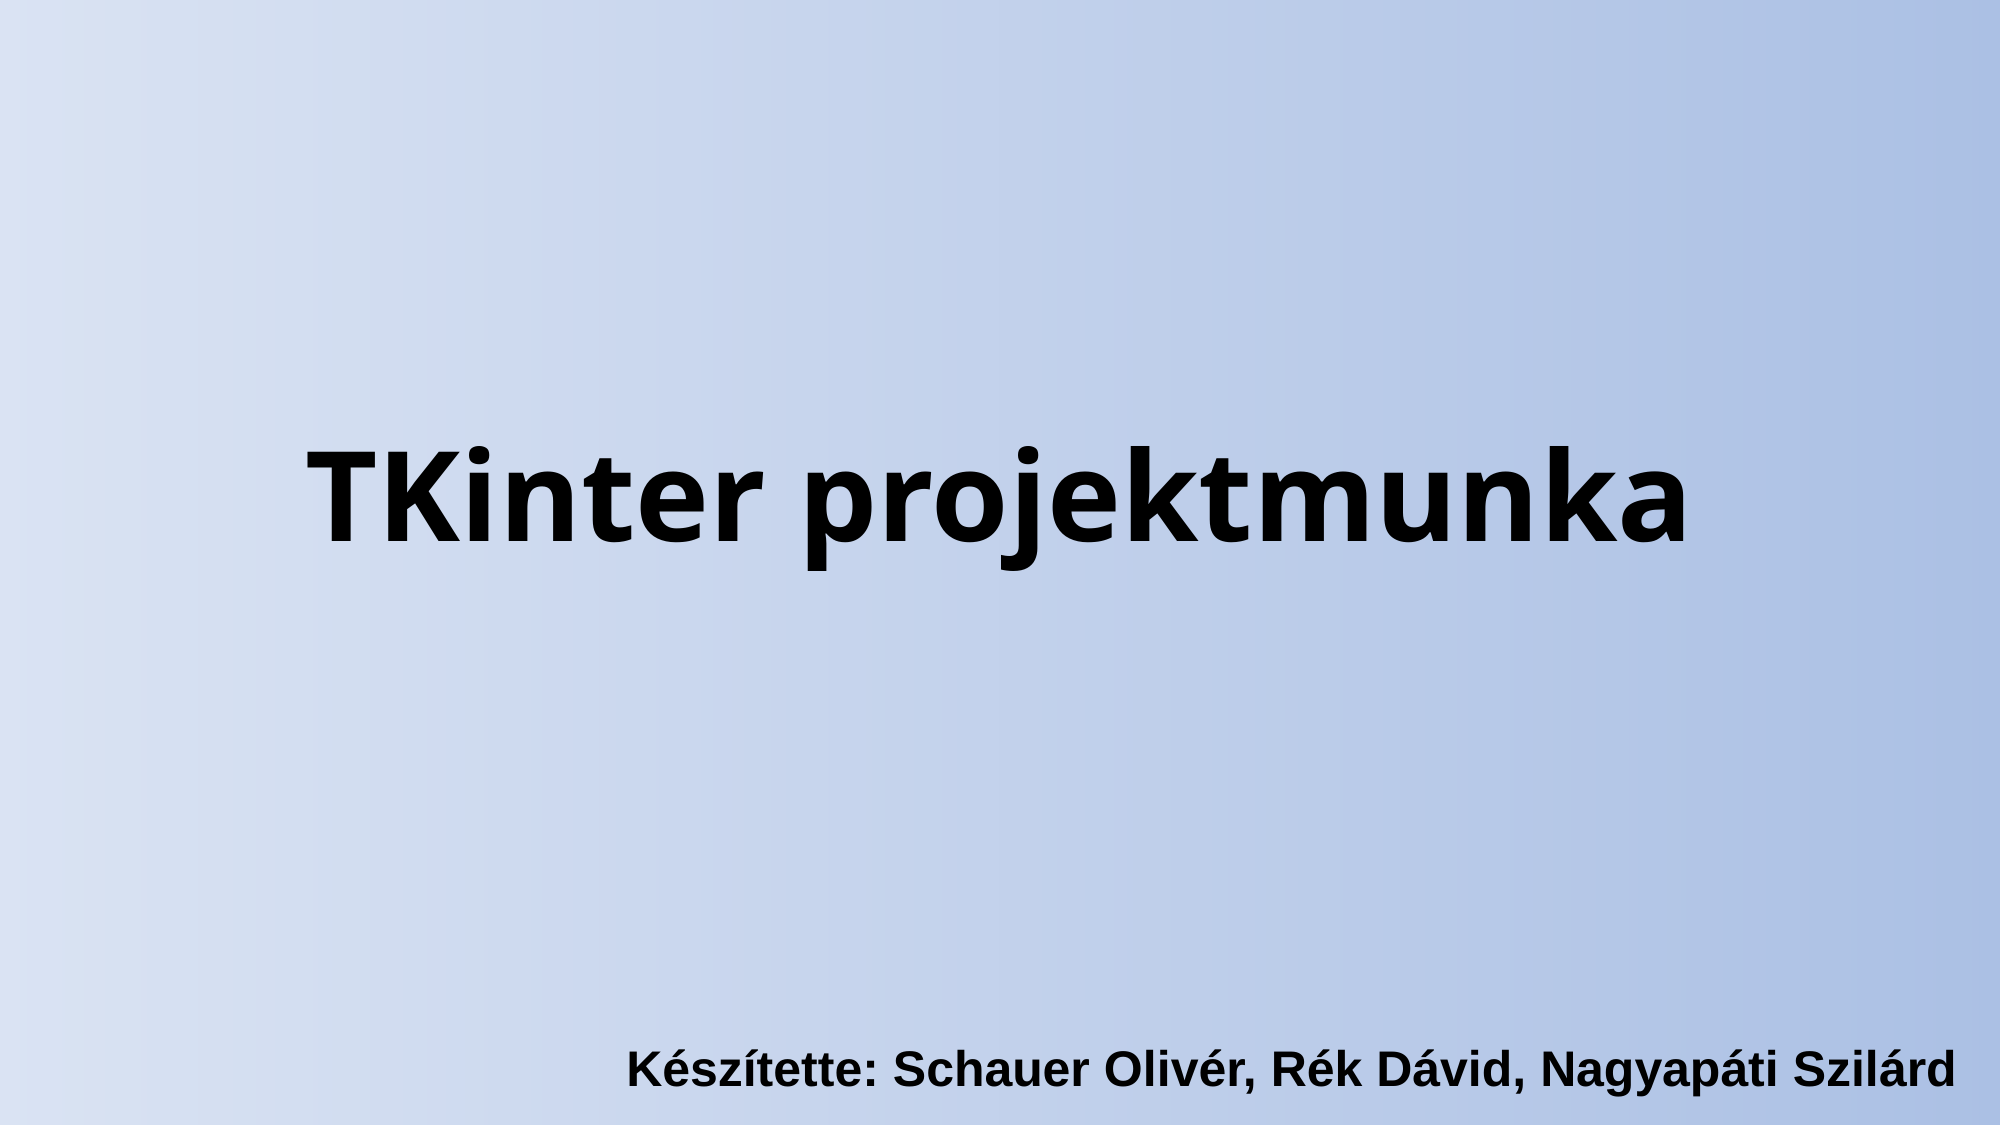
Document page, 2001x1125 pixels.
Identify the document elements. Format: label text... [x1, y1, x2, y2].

subtitle Készítette: Schauer Olivér, Rék Dávid, Nagyapáti Szilárd [542, 1035, 2000, 1125]
title TKinter projektmunka [249, 184, 1750, 576]
